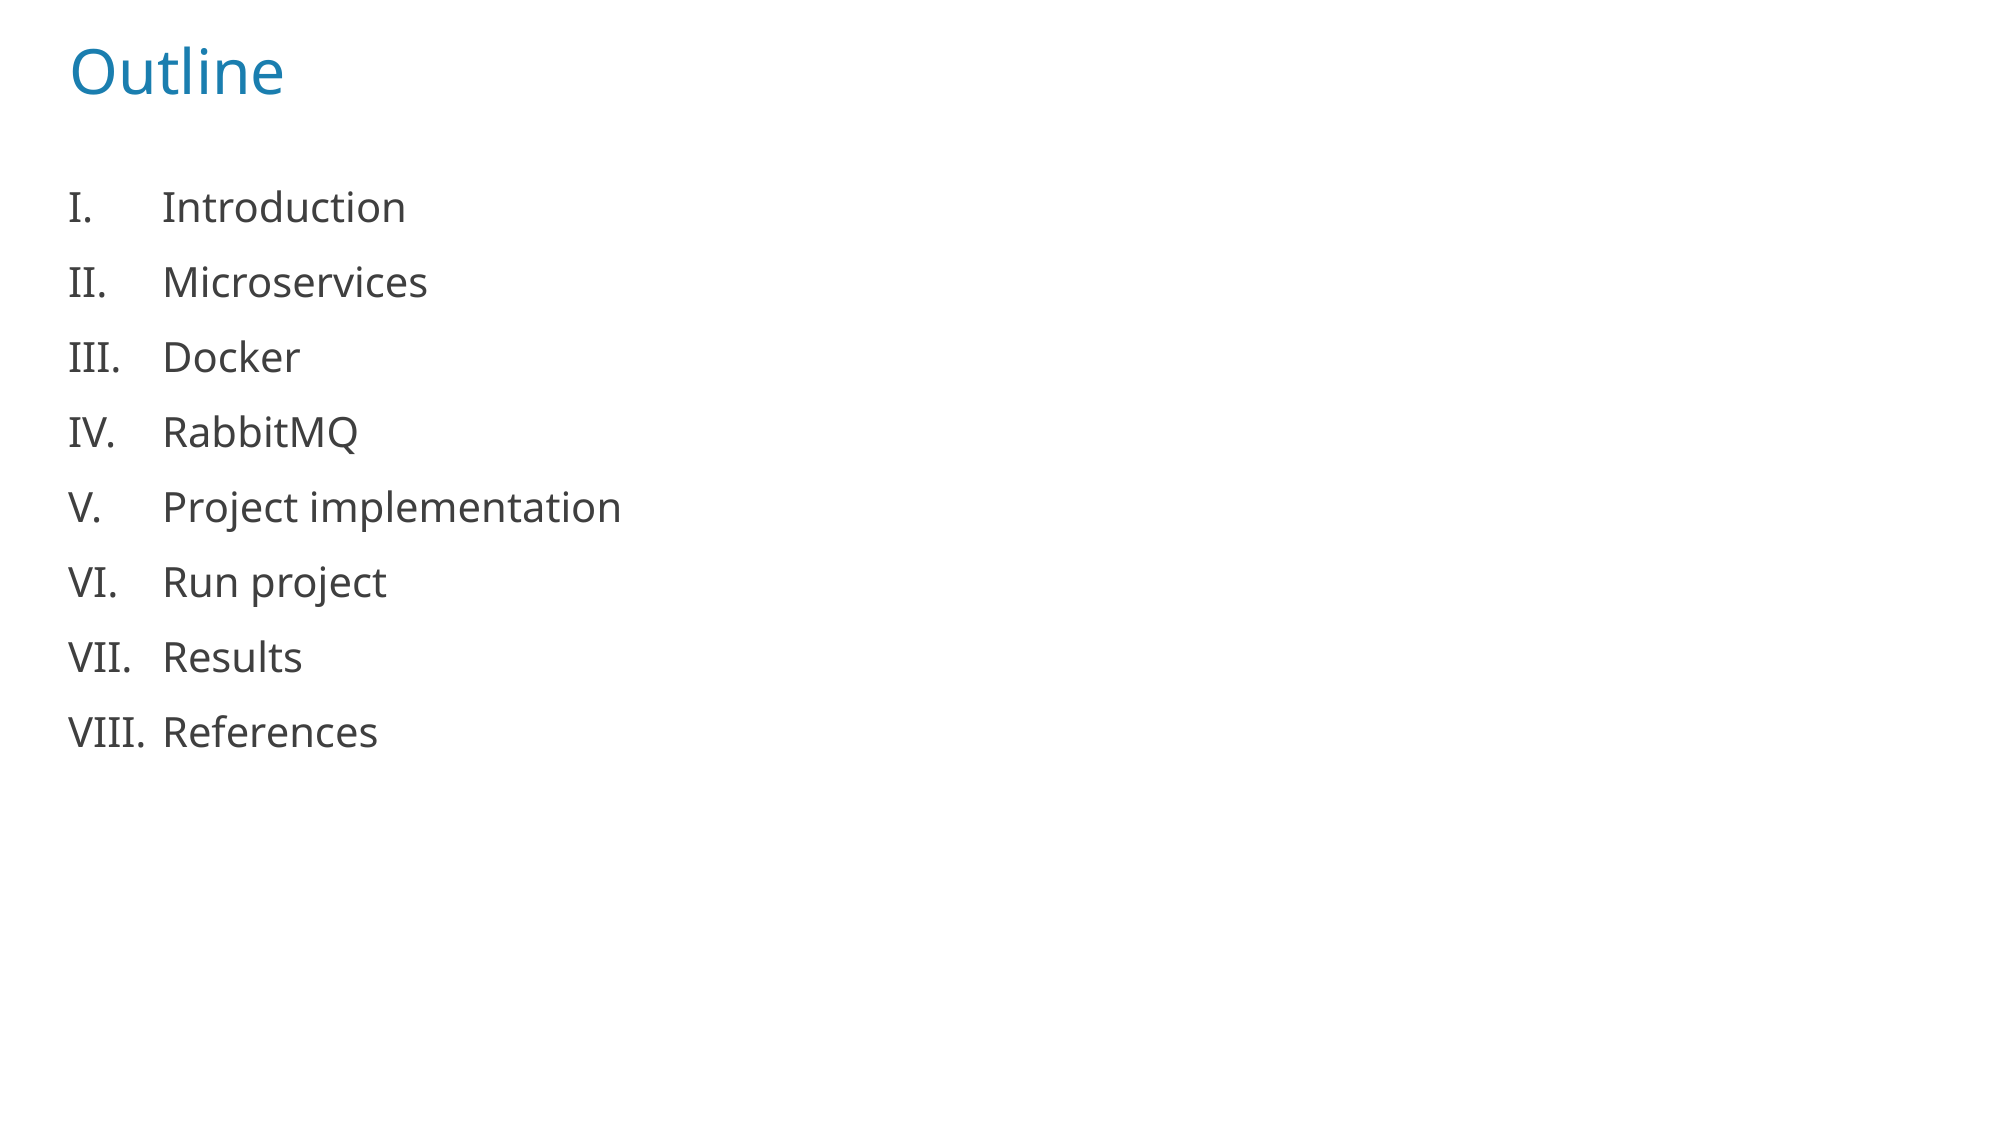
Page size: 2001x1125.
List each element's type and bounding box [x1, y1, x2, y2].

text_box [0, 29, 2000, 785]
